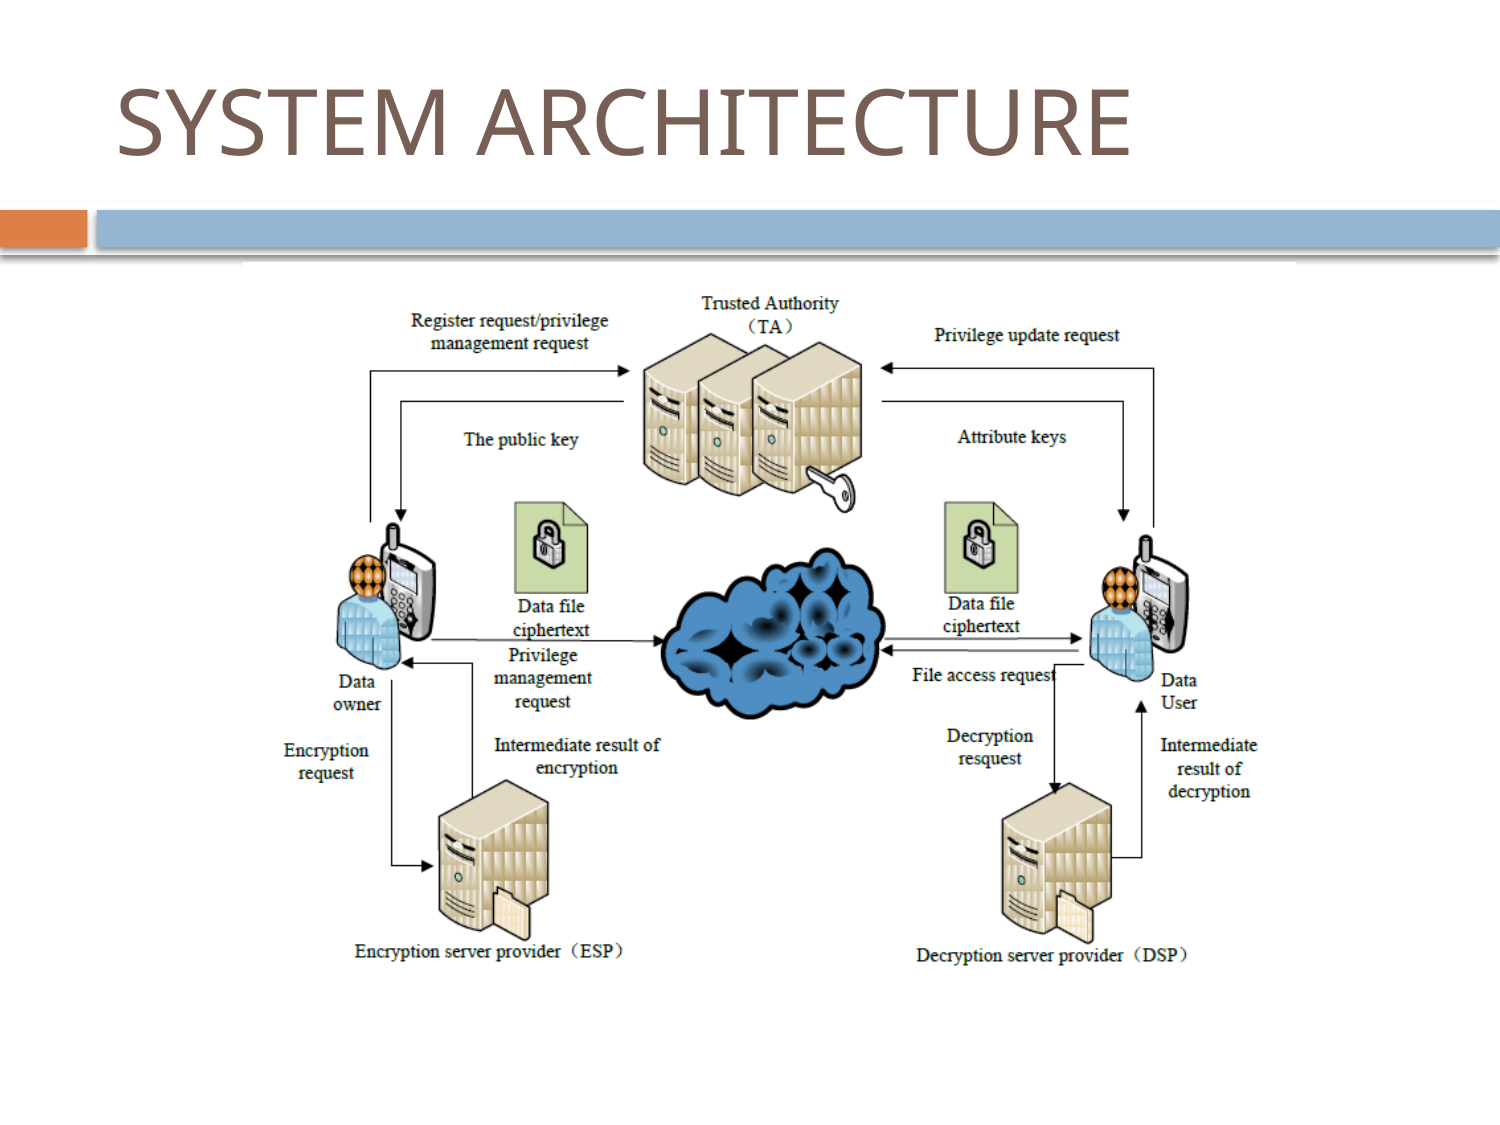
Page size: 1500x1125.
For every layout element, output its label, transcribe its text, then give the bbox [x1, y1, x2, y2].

title SYSTEM ARCHITECTURE [100, 37, 1438, 200]
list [242, 262, 1296, 1001]
